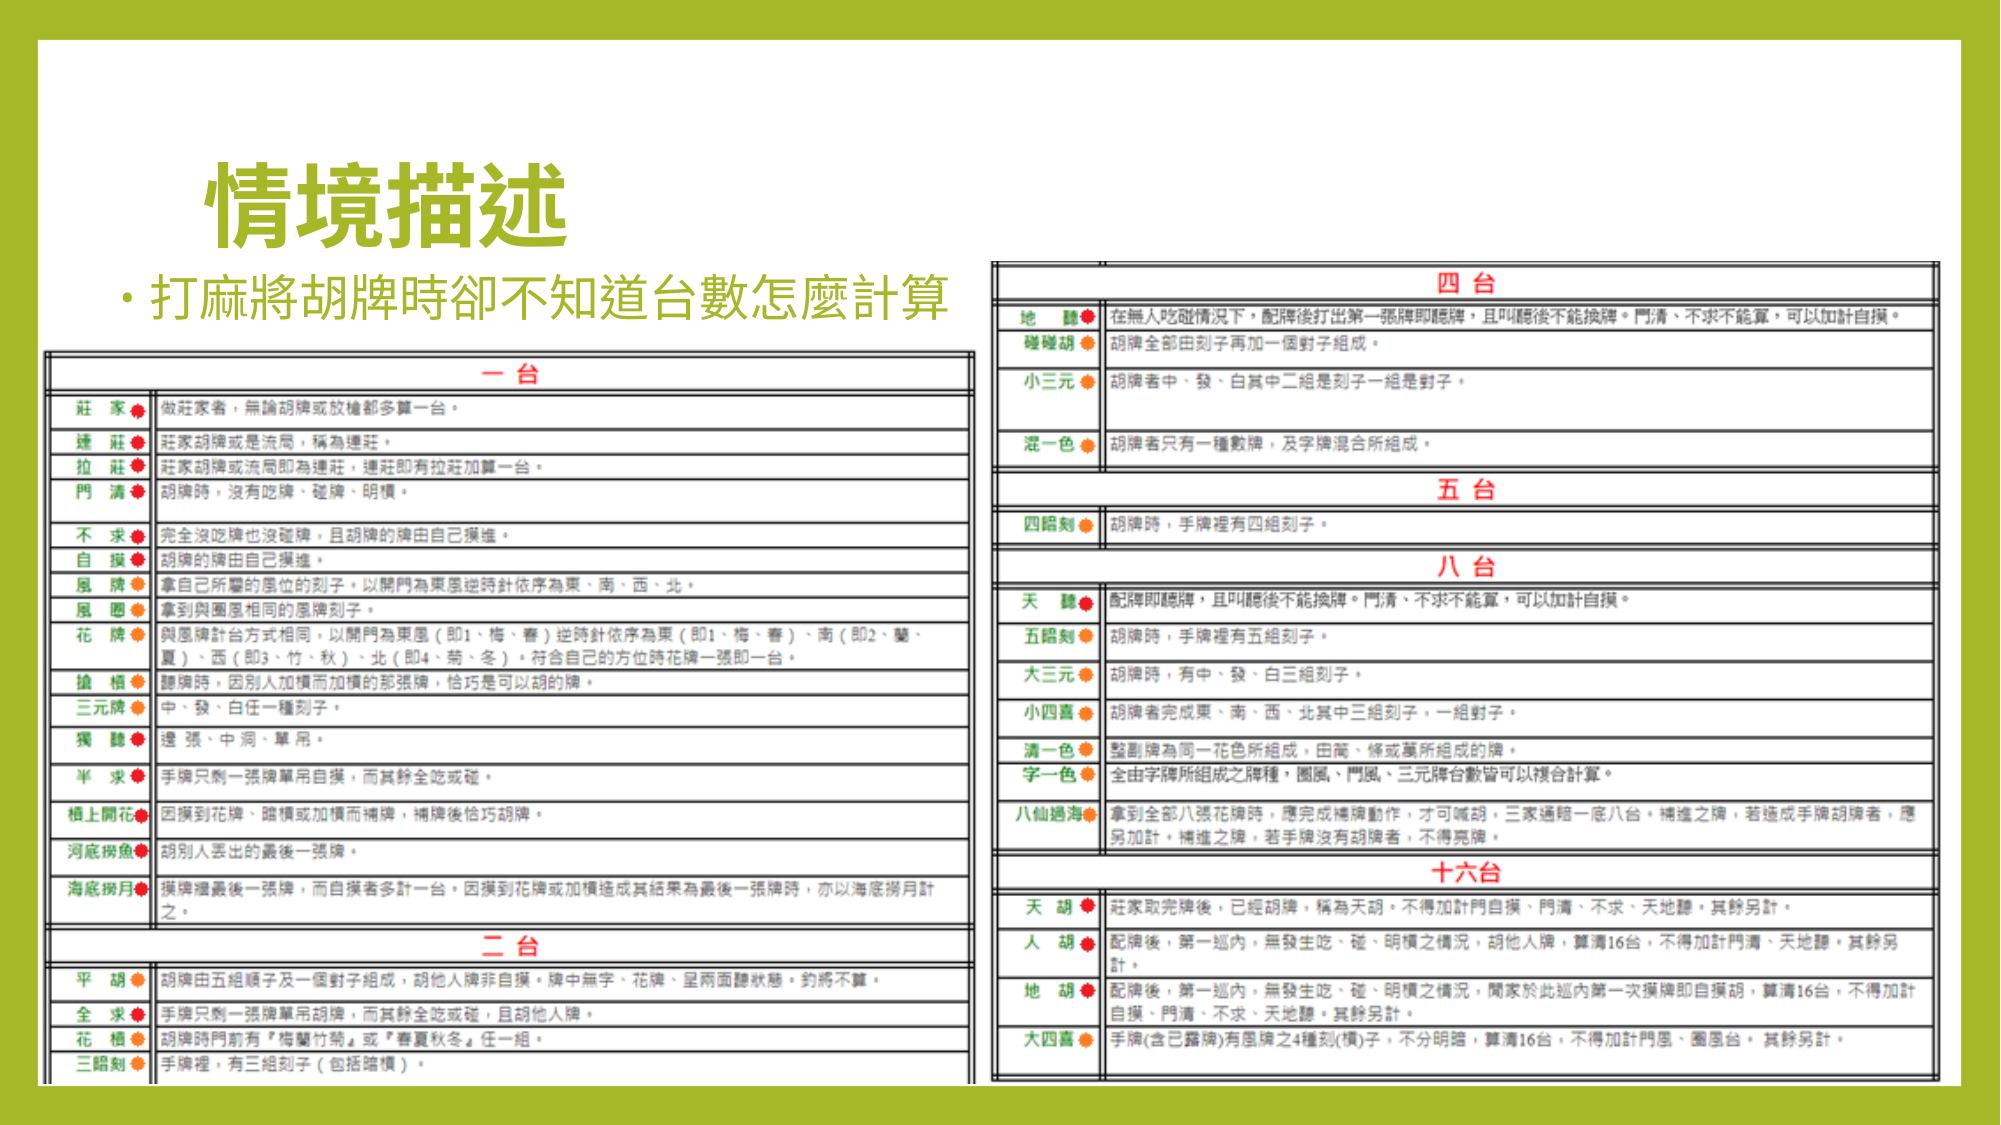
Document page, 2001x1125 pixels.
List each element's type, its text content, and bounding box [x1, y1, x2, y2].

title 情境描述 [187, 99, 1808, 265]
picture [38, 261, 1954, 1084]
list 打麻將胡牌時卻不知道台數怎麼計算 [97, 265, 975, 346]
